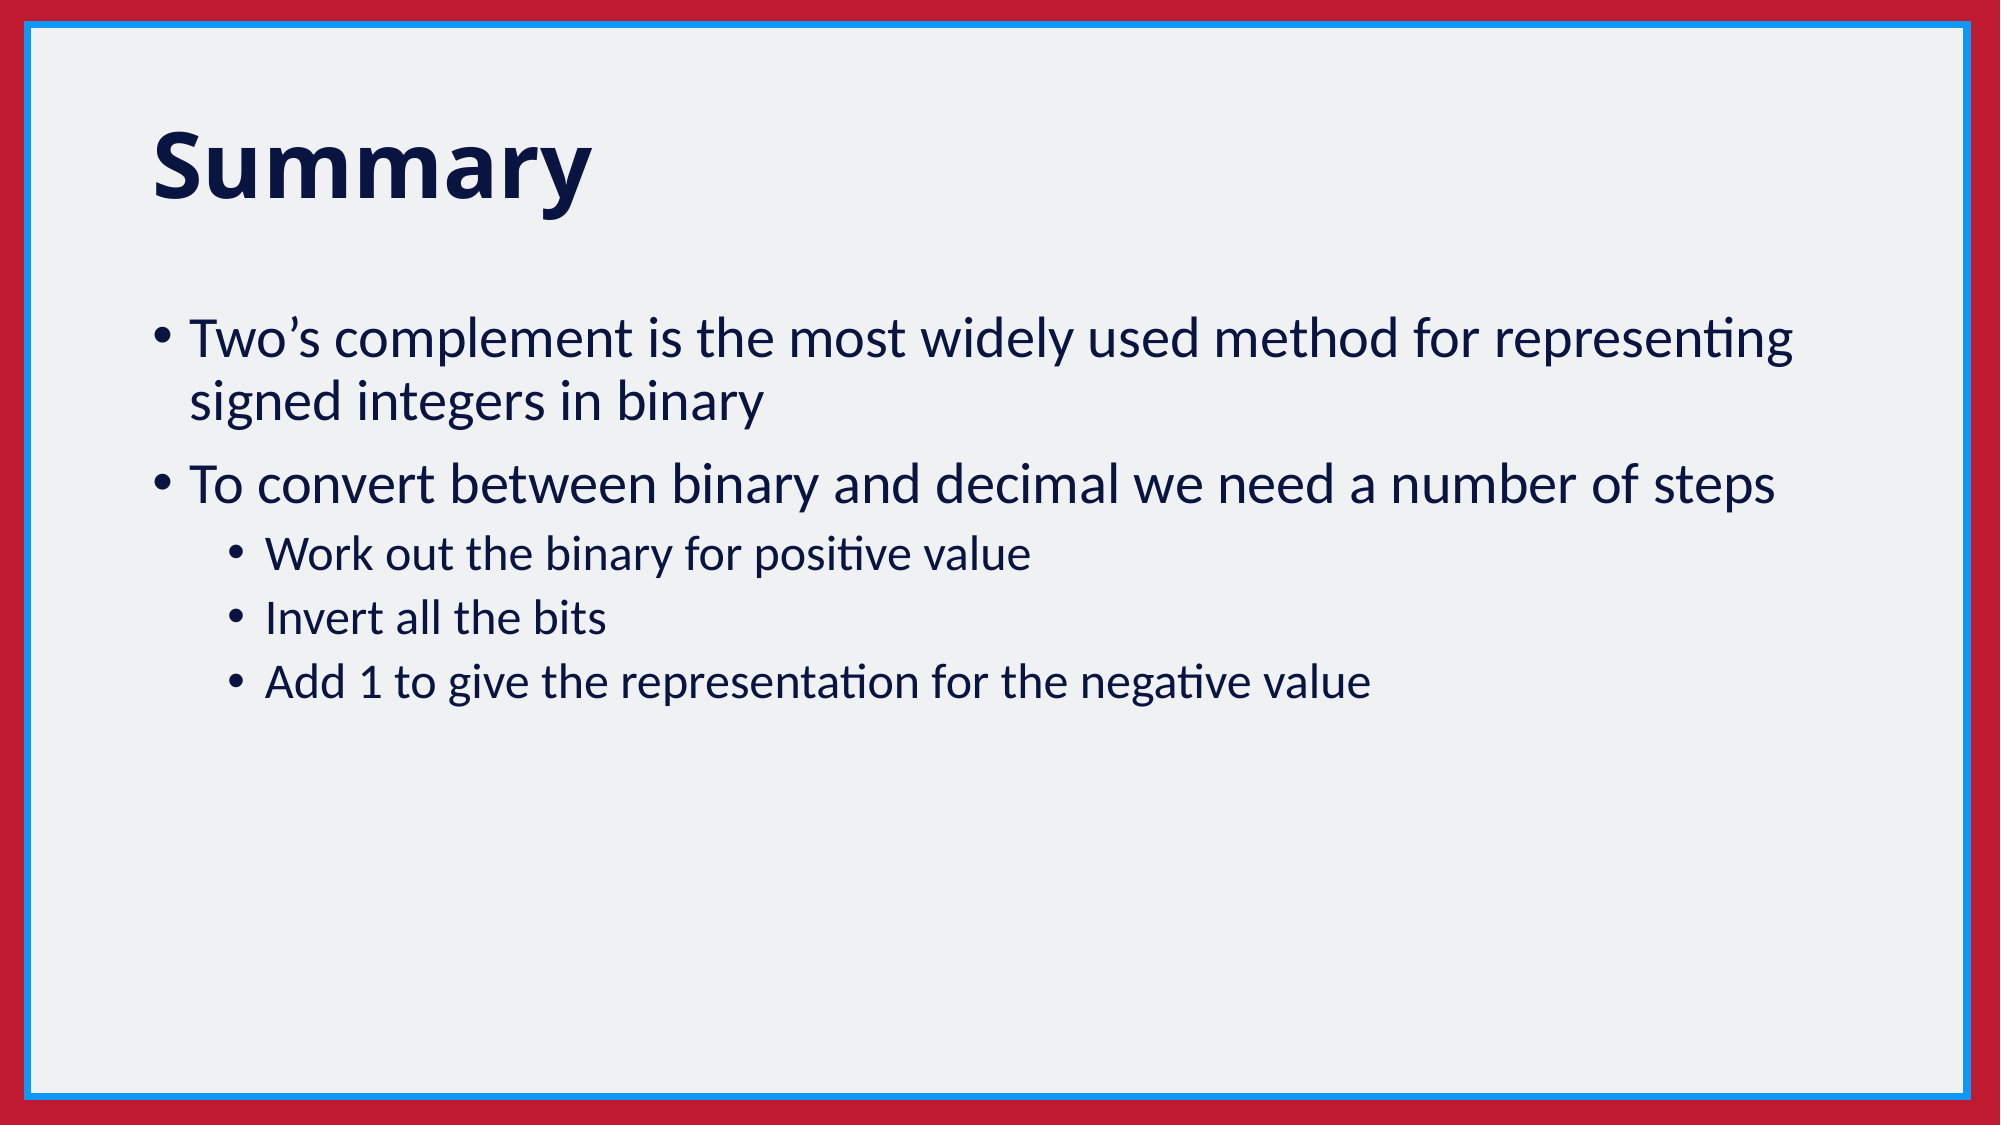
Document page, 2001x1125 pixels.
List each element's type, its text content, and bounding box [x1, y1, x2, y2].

list Two’s complement is the most widely used method for representing signed integers in binary To convert between binary and decimal we need a number of steps Work out the binary for positive value Invert all the bits Add 1 to give the representation for the negative value [137, 299, 1863, 1014]
title Summary [137, 59, 1863, 278]
